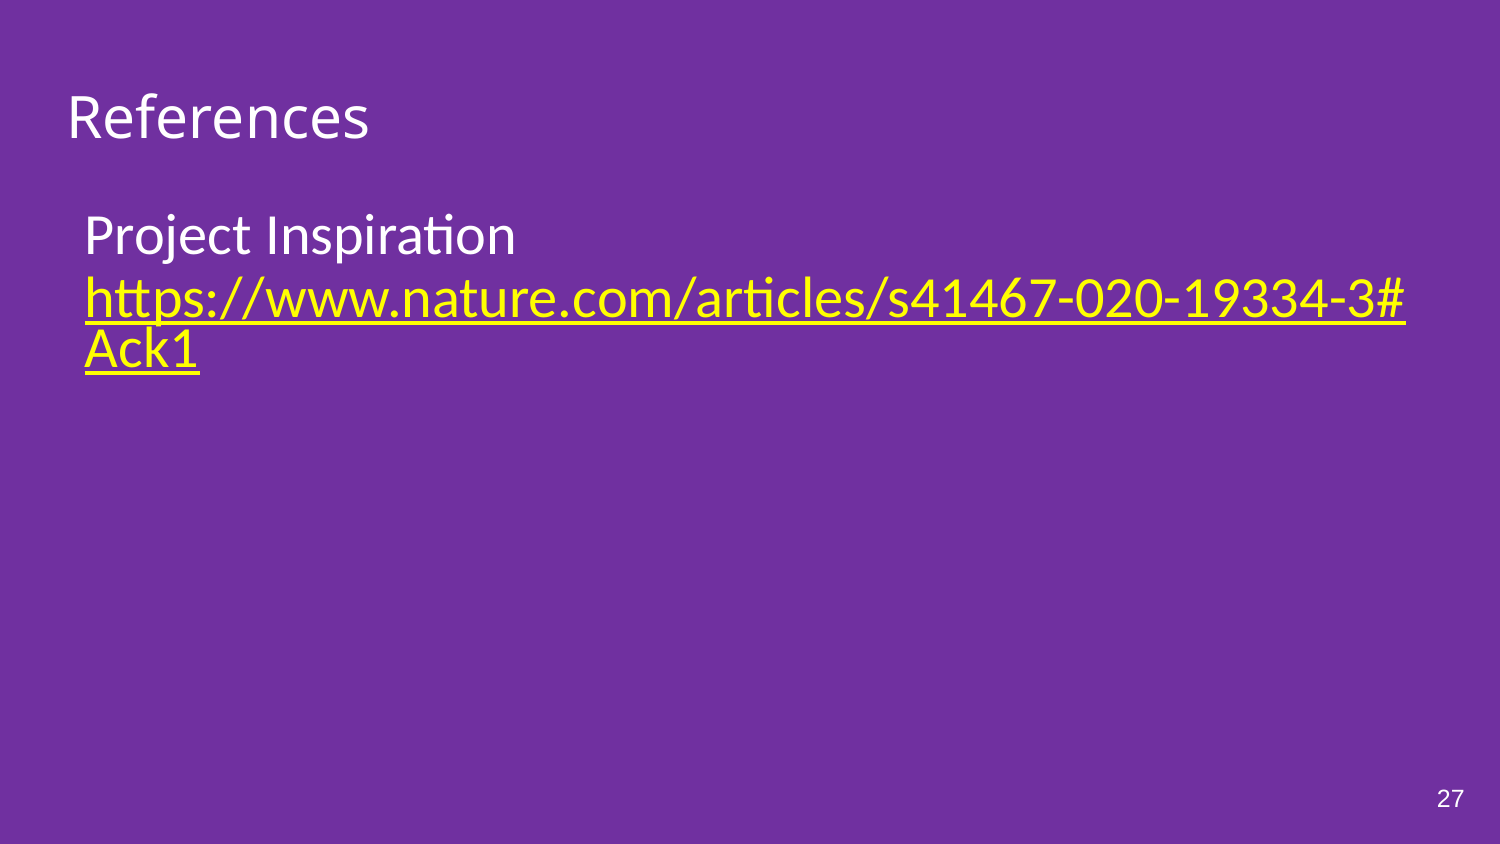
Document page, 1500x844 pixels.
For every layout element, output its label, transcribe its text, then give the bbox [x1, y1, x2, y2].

list Project Inspiration https://www.nature.com/articles/s41467-020-19334-3#Ack1 [51, 189, 1449, 750]
slide_number 27 [1389, 764, 1480, 830]
title References [51, 72, 1449, 167]
